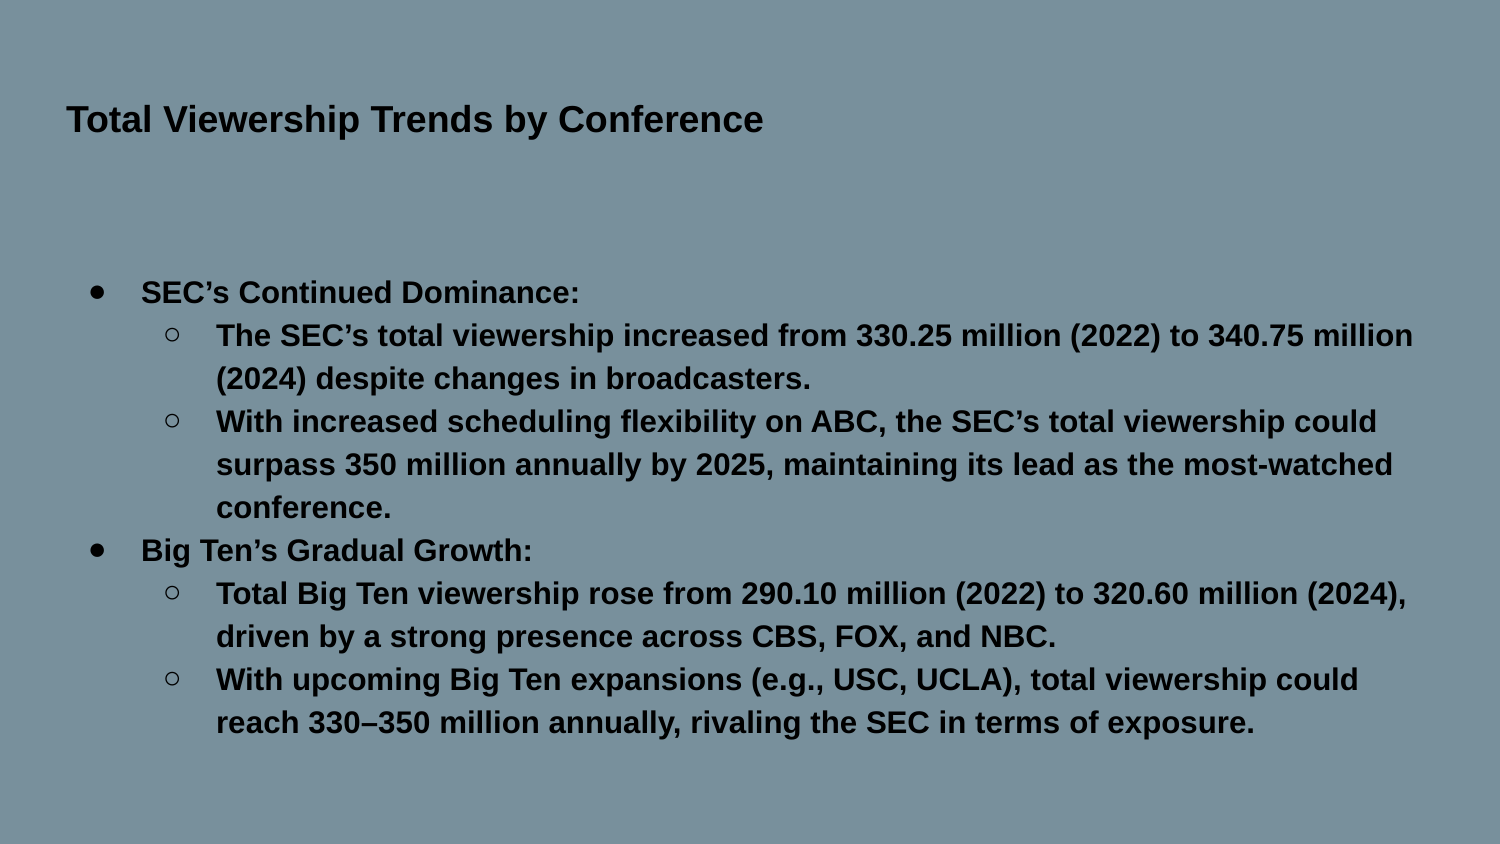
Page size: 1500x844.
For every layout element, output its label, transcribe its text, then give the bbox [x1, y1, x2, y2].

list SEC’s Continued Dominance: The SEC’s total viewership increased from 330.25 million (2022) to 340.75 million (2024) despite changes in broadcasters. With increased scheduling flexibility on ABC, the SEC’s total viewership could surpass 350 million annually by 2025, maintaining its lead as the most-watched conference. Big Ten’s Gradual Growth: Total Big Ten viewership rose from 290.10 million (2022) to 320.60 million (2024), driven by a strong presence across CBS, FOX, and NBC. With upcoming Big Ten expansions (e.g., USC, UCLA), total viewership could reach 330–350 million annually, rivaling the SEC in terms of exposure. [51, 189, 1449, 750]
title Total Viewership Trends by Conference [51, 72, 1449, 167]
